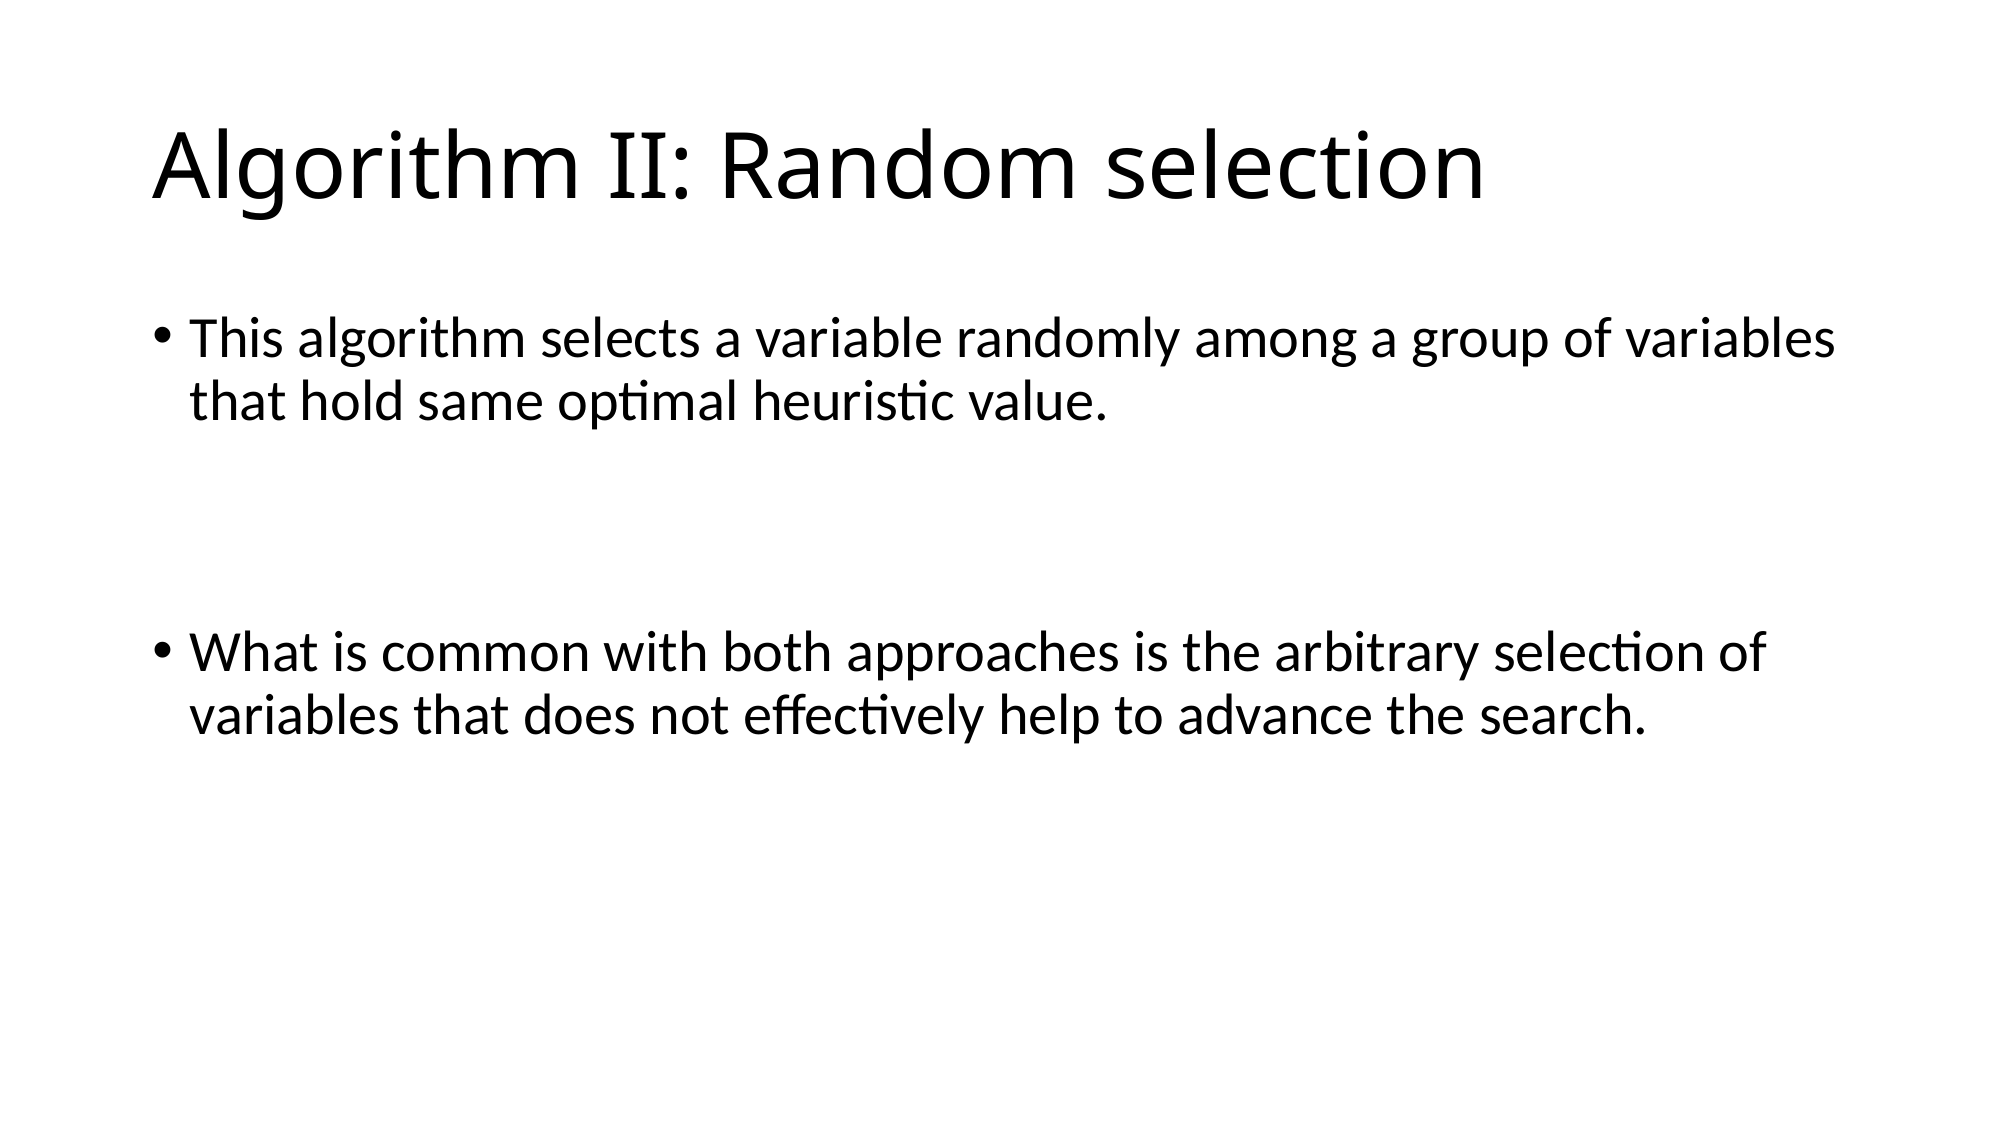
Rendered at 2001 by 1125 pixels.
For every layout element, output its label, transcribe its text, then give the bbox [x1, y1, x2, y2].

list This algorithm selects a variable randomly among a group of variables that hold same optimal heuristic value. What is common with both approaches is the arbitrary selection of variables that does not effectively help to advance the search. [137, 299, 1863, 1014]
title Algorithm II: Random selection [137, 59, 1863, 278]
